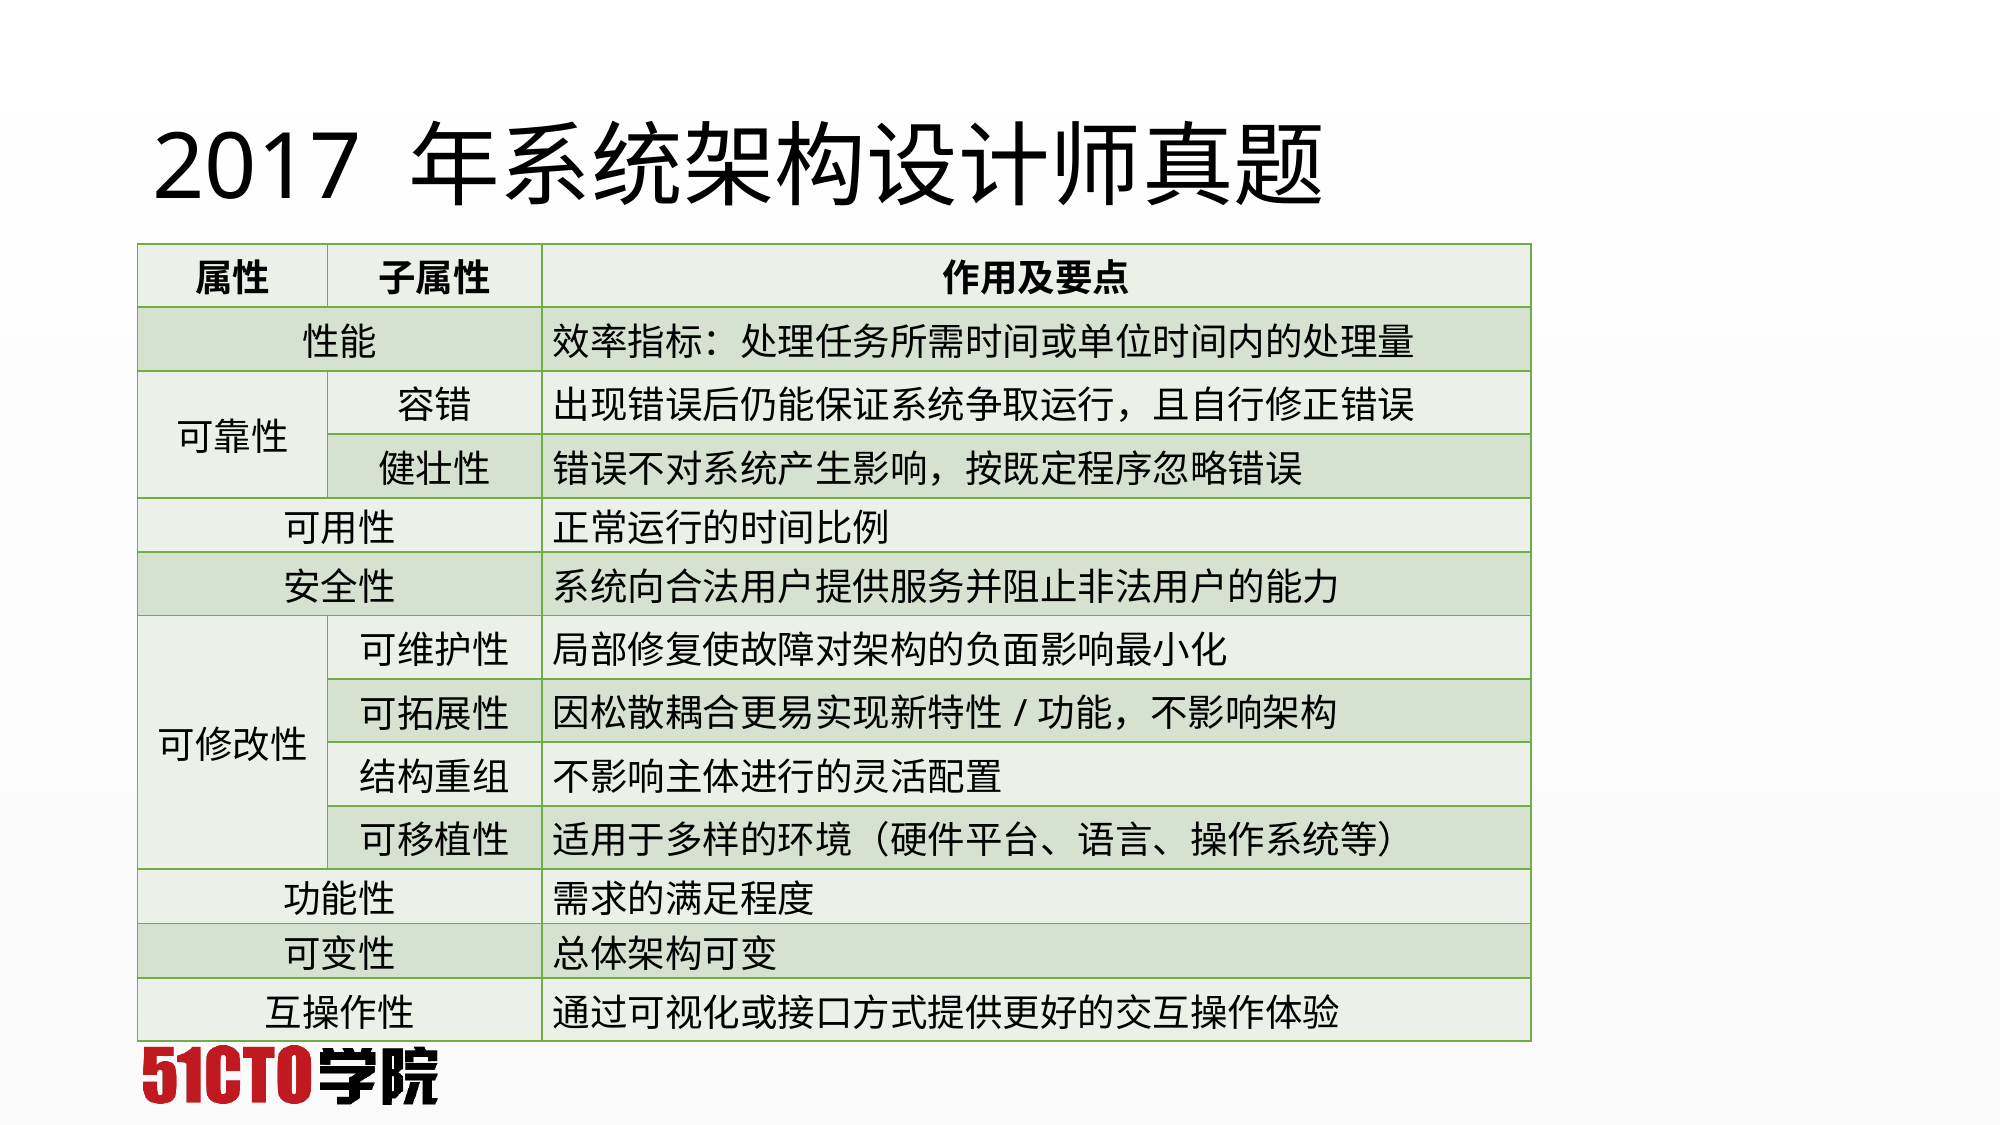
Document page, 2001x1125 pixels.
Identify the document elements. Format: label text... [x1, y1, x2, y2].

table_cell 系统向合法用户提供服务并阻止非法用户的能力 [543, 553, 1530, 615]
table_cell 可变性 [138, 924, 541, 977]
table_cell 可移植性 [328, 807, 541, 868]
title 2017 年系统架构设计师真题 [137, 59, 1863, 278]
table_cell 不影响主体进行的灵活配置 [543, 743, 1530, 805]
table_cell 可用性 [138, 499, 541, 551]
table_cell 错误不对系统产生影响，按既定程序忽略错误 [543, 435, 1530, 497]
table_cell 功能性 [138, 870, 541, 923]
table_cell 安全性 [138, 553, 541, 615]
table_cell 性能 [138, 308, 541, 370]
table_cell 可靠性 [138, 372, 327, 497]
table_header 属性 [138, 245, 327, 306]
table_cell 互操作性 [138, 979, 541, 1040]
table_cell 可拓展性 [328, 680, 541, 741]
table_cell 正常运行的时间比例 [543, 499, 1530, 551]
table_cell 通过可视化或接口方式提供更好的交互操作体验 [543, 979, 1530, 1040]
table_cell 局部修复使故障对架构的负面影响最小化 [543, 616, 1530, 678]
table_cell 健壮性 [328, 435, 541, 497]
table_cell 结构重组 [328, 743, 541, 805]
table_cell 效率指标：处理任务所需时间或单位时间内的处理量 [543, 308, 1530, 370]
picture [143, 1045, 438, 1105]
table_cell 容错 [328, 372, 541, 433]
table_cell 可维护性 [328, 616, 541, 678]
table_cell 需求的满足程度 [543, 870, 1530, 923]
table_cell 因松散耦合更易实现新特性/功能，不影响架构 [543, 680, 1530, 741]
table_header 作用及要点 [543, 245, 1530, 306]
table_header 子属性 [328, 245, 541, 306]
table_cell 出现错误后仍能保证系统争取运行，且自行修正错误 [543, 372, 1530, 433]
table_cell 可修改性 [138, 616, 327, 868]
table_cell 适用于多样的环境（硬件平台、语言、操作系统等） [543, 807, 1530, 868]
table_cell 总体架构可变 [543, 924, 1530, 977]
